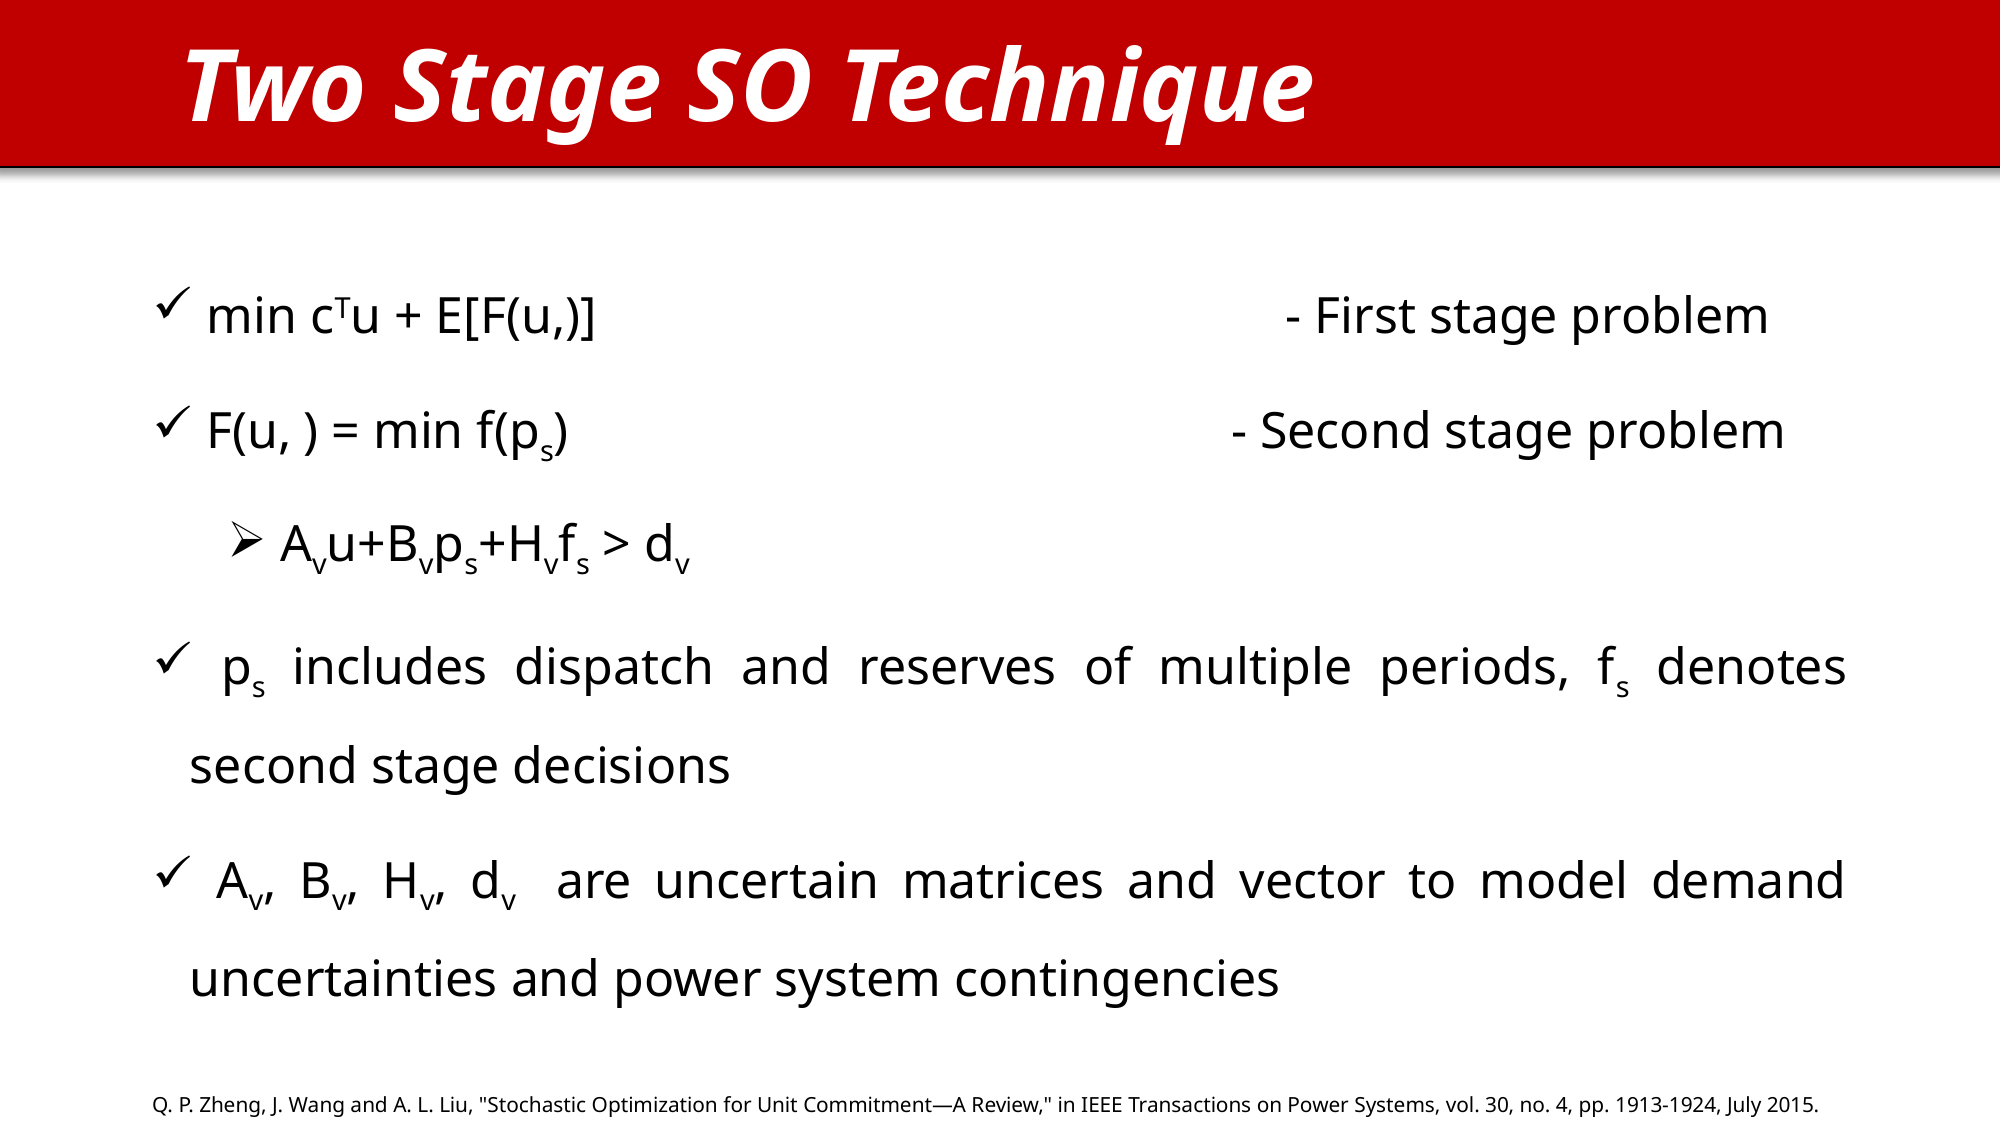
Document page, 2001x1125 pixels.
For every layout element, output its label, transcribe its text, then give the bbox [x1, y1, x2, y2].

text_box Two Stage SO Technique [0, 0, 2000, 168]
text_box Q. P. Zheng, J. Wang and A. L. Liu, "Stochastic Optimization for Unit Commitment—A Review," in IEEE Transactions on Power Systems, vol. 30, no. 4, pp. 1913-1924, July 2015. [137, 1084, 1863, 1125]
